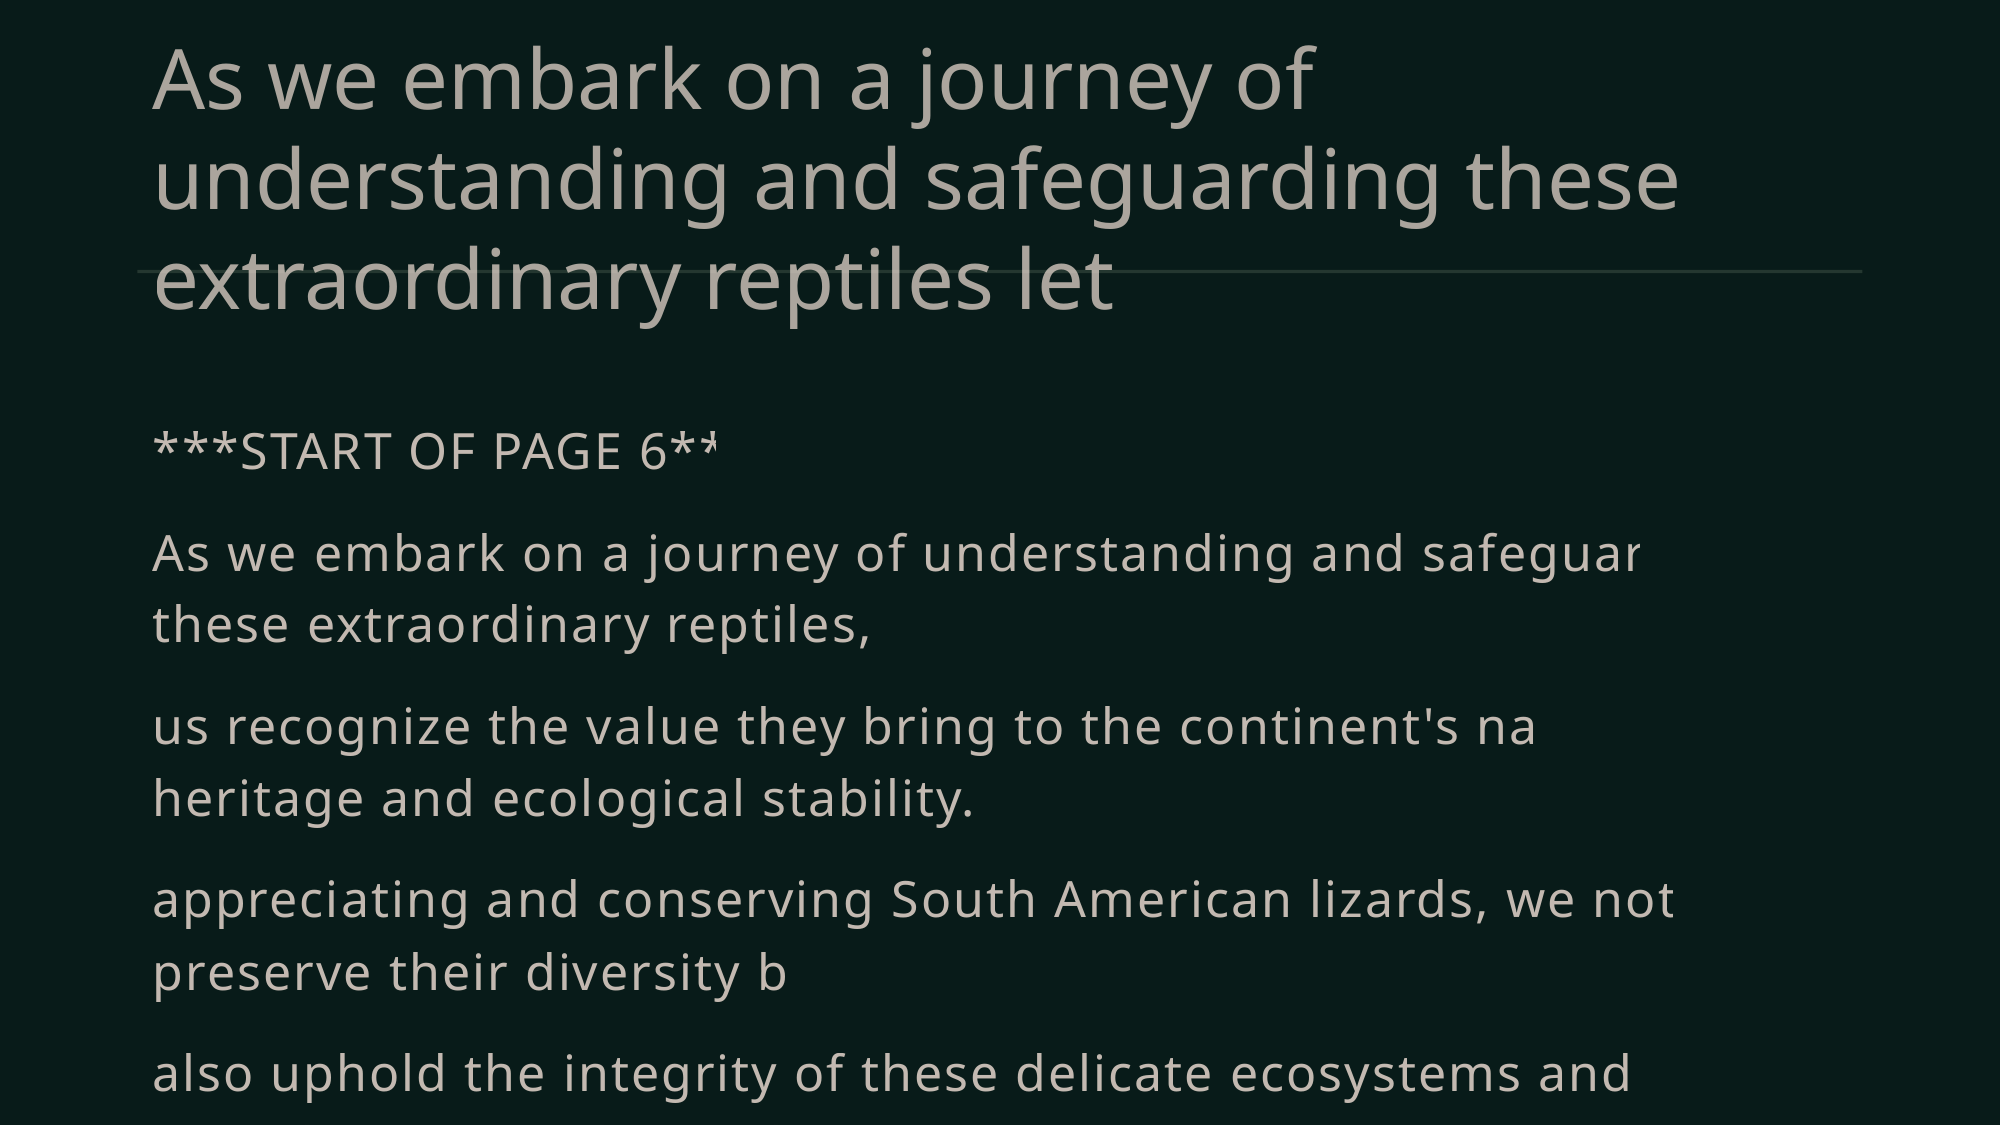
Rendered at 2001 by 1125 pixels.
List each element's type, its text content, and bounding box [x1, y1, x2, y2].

title As we embark on a journey of understanding and safeguarding these extraordinary reptiles let [137, 108, 1863, 244]
list ***START OF PAGE 6*** As we embark on a journey of understanding and safeguarding these extraordinary reptiles, let us recognize the value they bring to the continent's natural heritage and ecological stability. By appreciating and conserving South American lizards, we not only preserve their diversity but also uphold the integrity of these delicate ecosystems and their contributions to the world's irreplaceable biodiversity. The continuous efforts to protect and cherish these reptilian treasures will leave a lasting legacy for generations to come, ensuring that the enchanting world of South American lizards remains a vital and cherished part of our planet's natural heritage. ***END OF PAGE 6*** [137, 399, 1863, 982]
